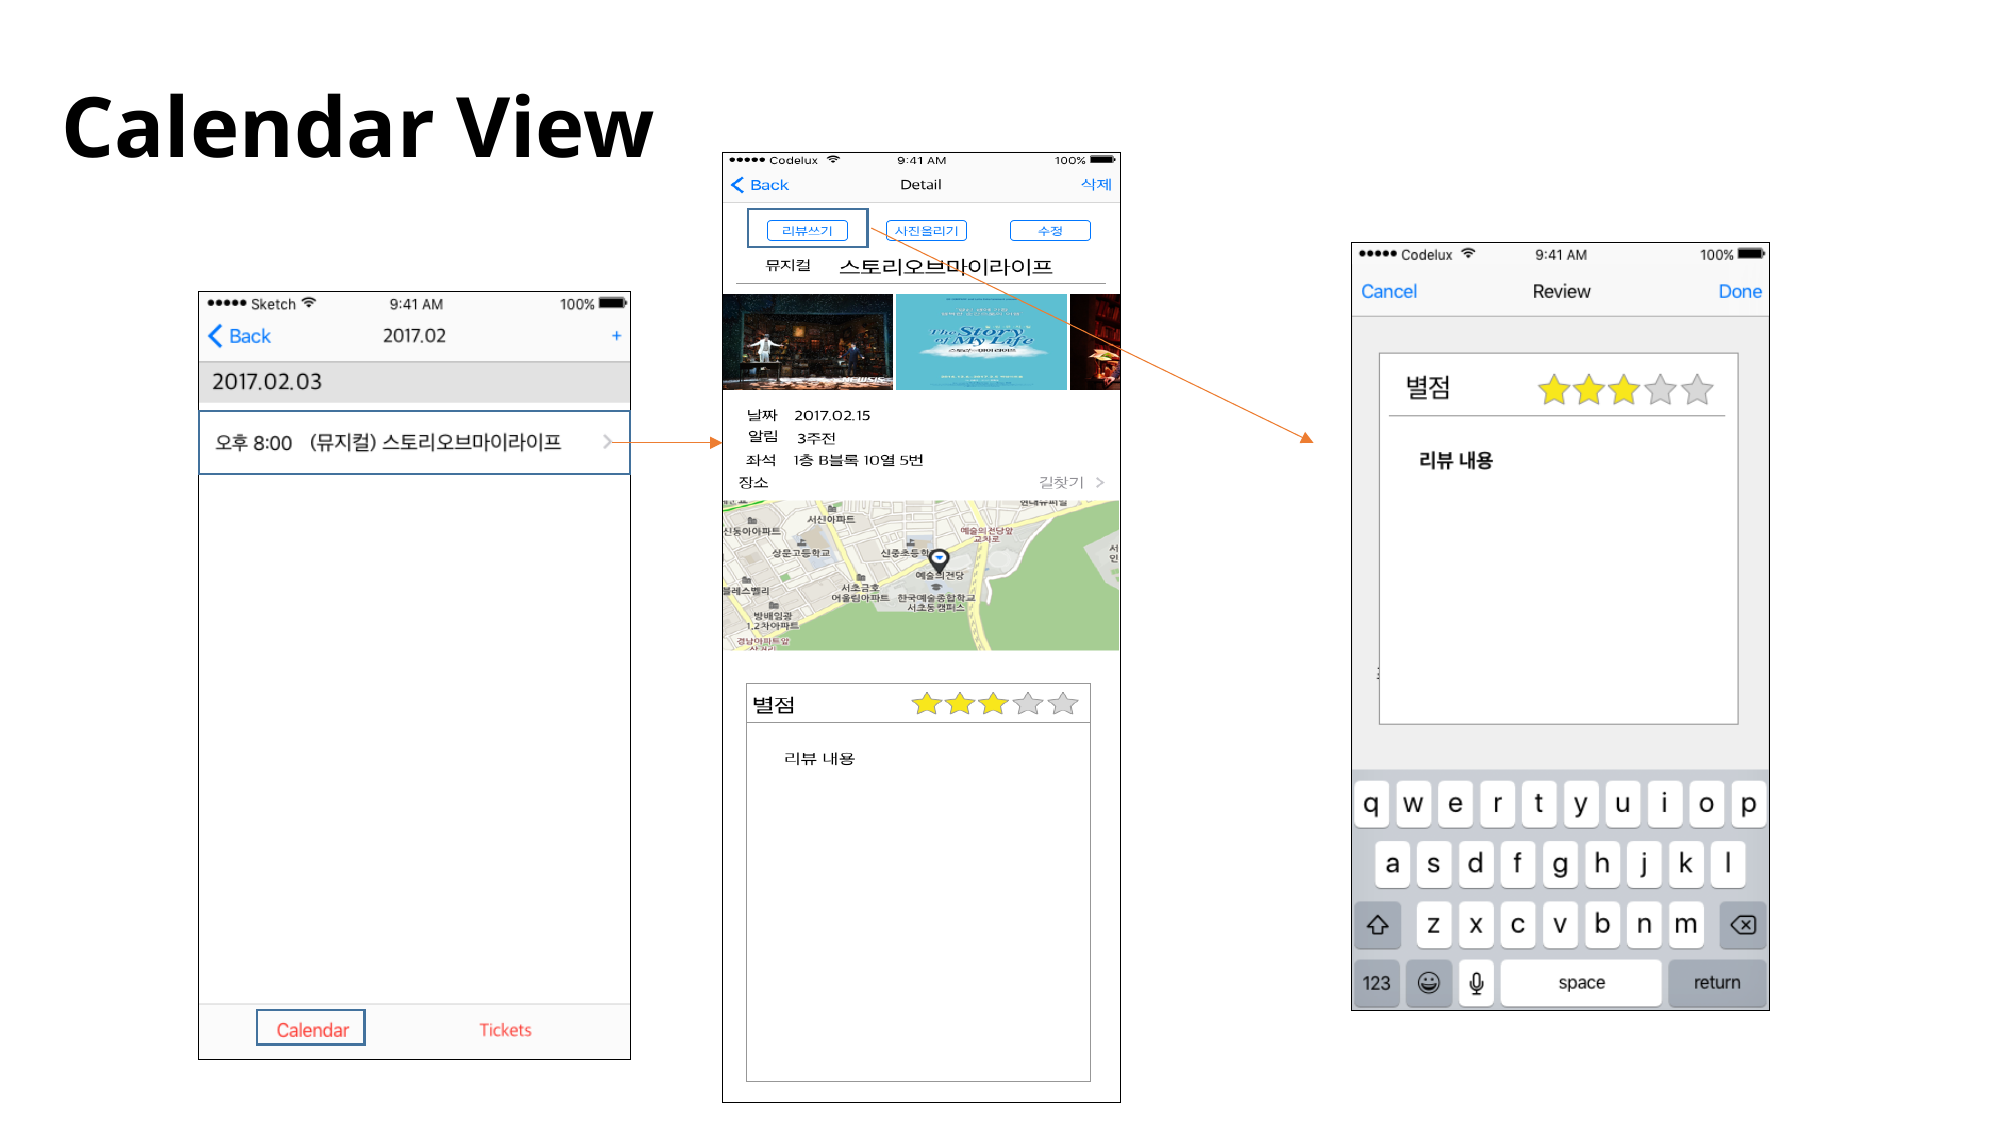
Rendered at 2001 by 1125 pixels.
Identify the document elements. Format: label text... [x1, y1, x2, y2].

picture [722, 151, 1121, 1103]
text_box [871, 227, 1314, 443]
picture [1350, 242, 1770, 1011]
picture [198, 291, 631, 1060]
text_box Calendar View [46, 66, 692, 182]
